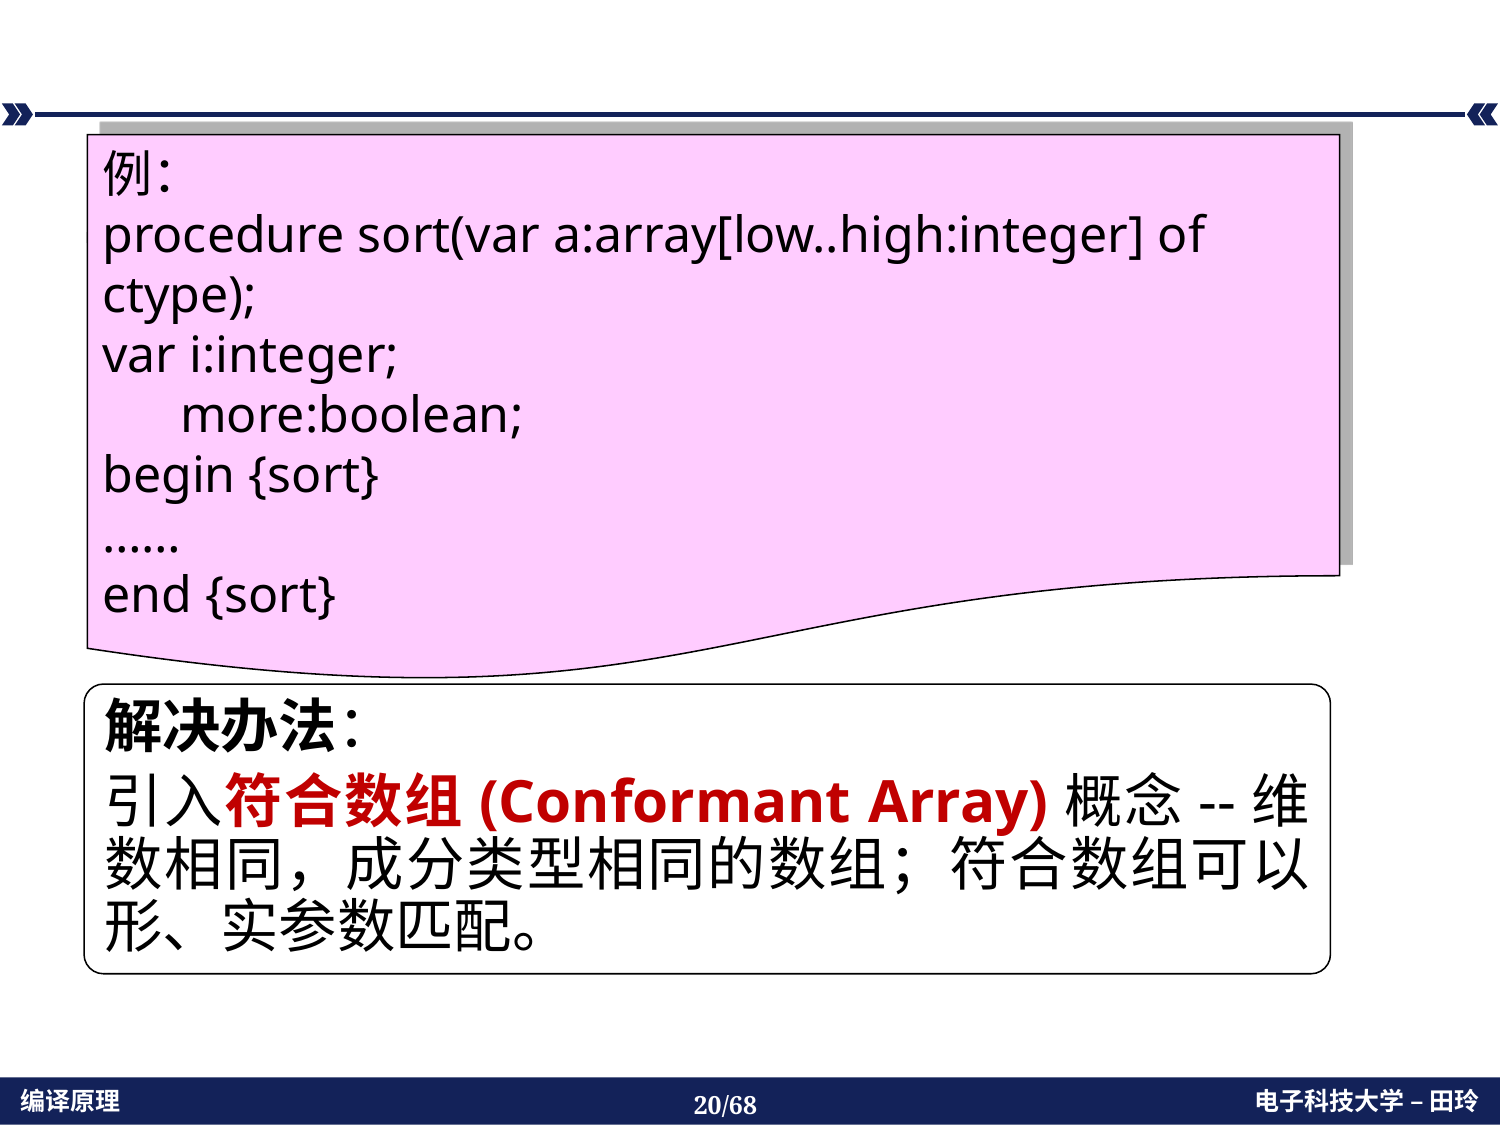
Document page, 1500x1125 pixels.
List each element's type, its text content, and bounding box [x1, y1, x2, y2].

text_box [99, 274, 355, 638]
text_box 例： procedure sort(var a:array[low..high:integer] of ctype); var i:integer; more:boolean; begin {sort} …… end {sort} [87, 134, 1340, 678]
text_box 解决办法： 引入符合数组(Conformant Array)概念--维数相同，成分类型相同的数组；符合数组可以形、实参数匹配。 [84, 684, 1331, 974]
